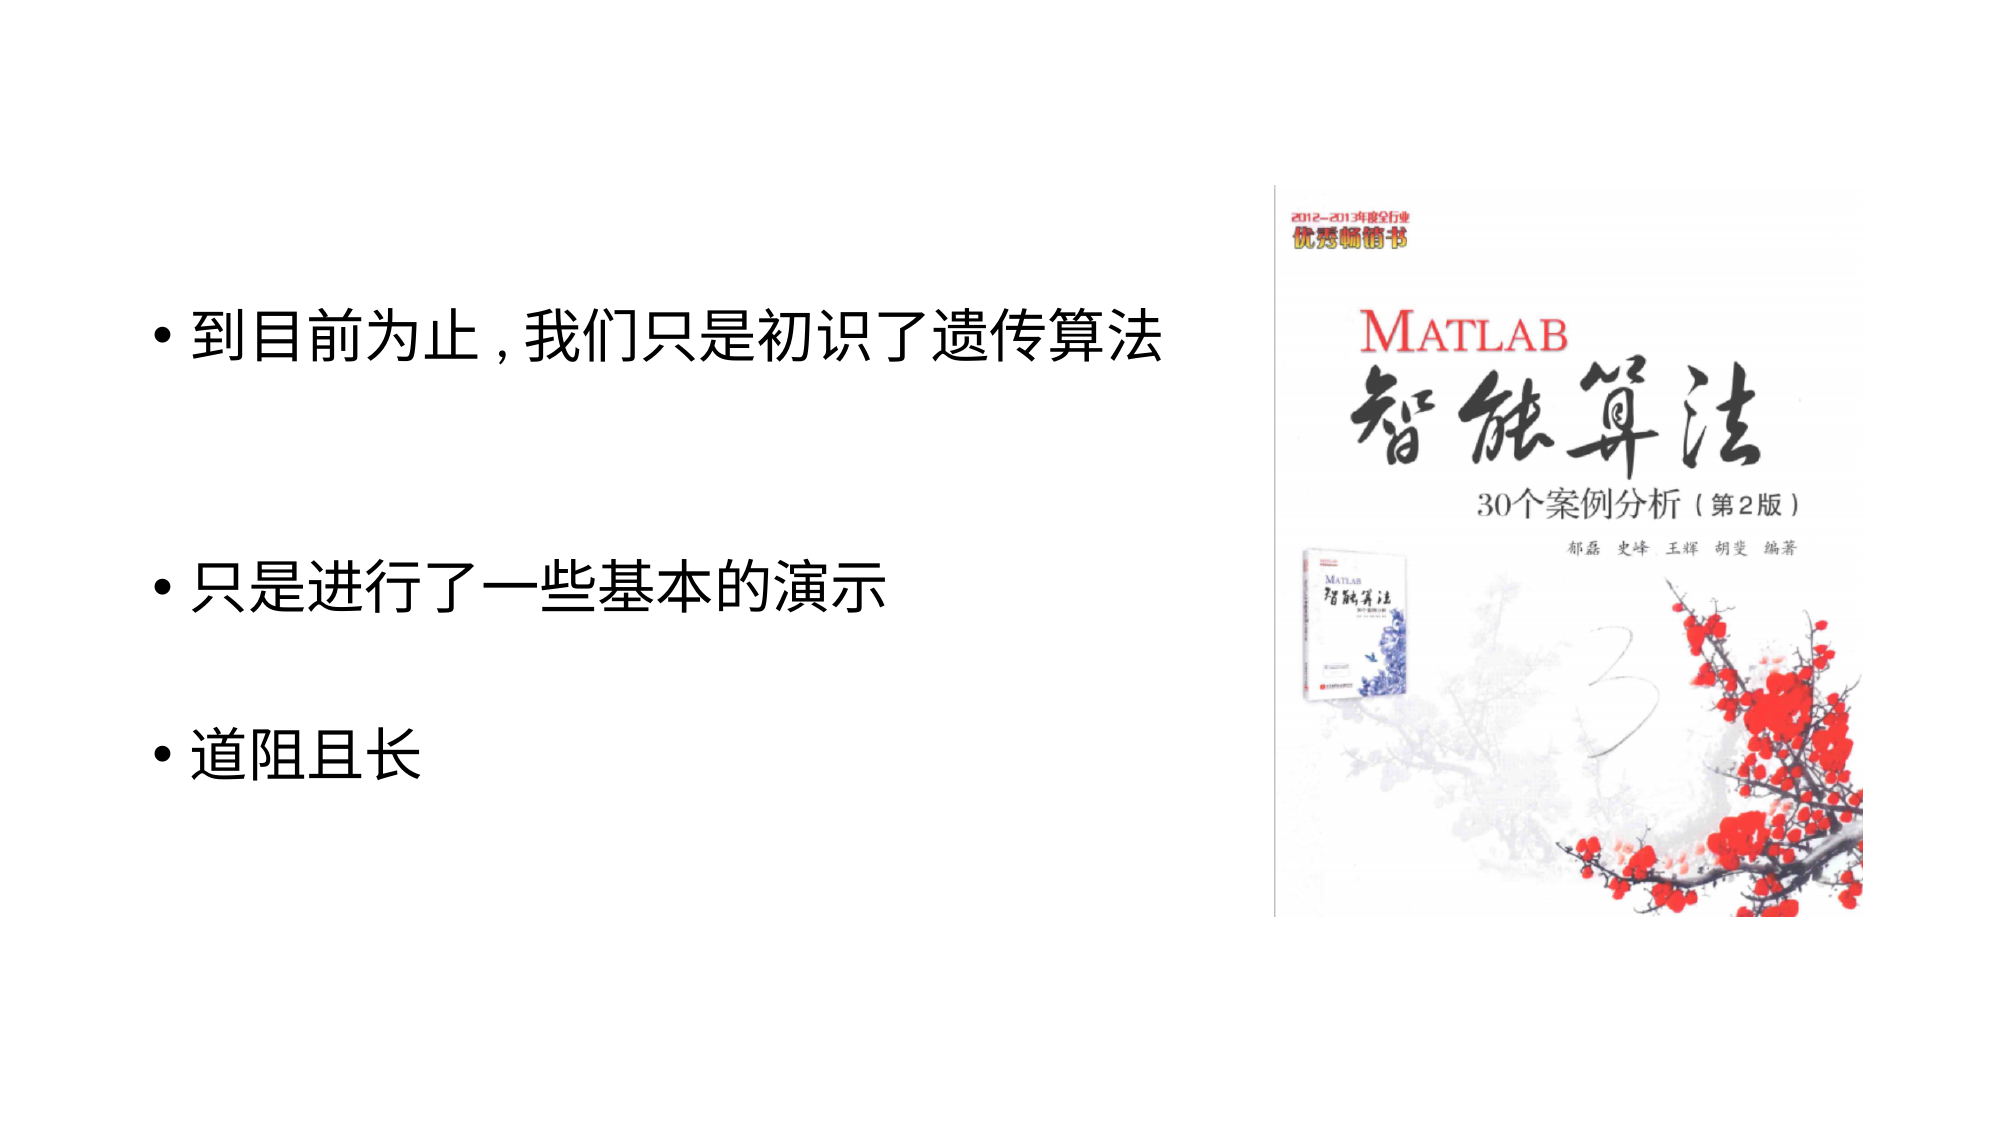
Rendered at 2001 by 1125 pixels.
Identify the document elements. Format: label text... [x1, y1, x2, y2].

list 到目前为止,我们只是初识了遗传算法 只是进行了一些基本的演示 道阻且长 [137, 299, 1863, 1014]
picture [1274, 185, 1863, 917]
